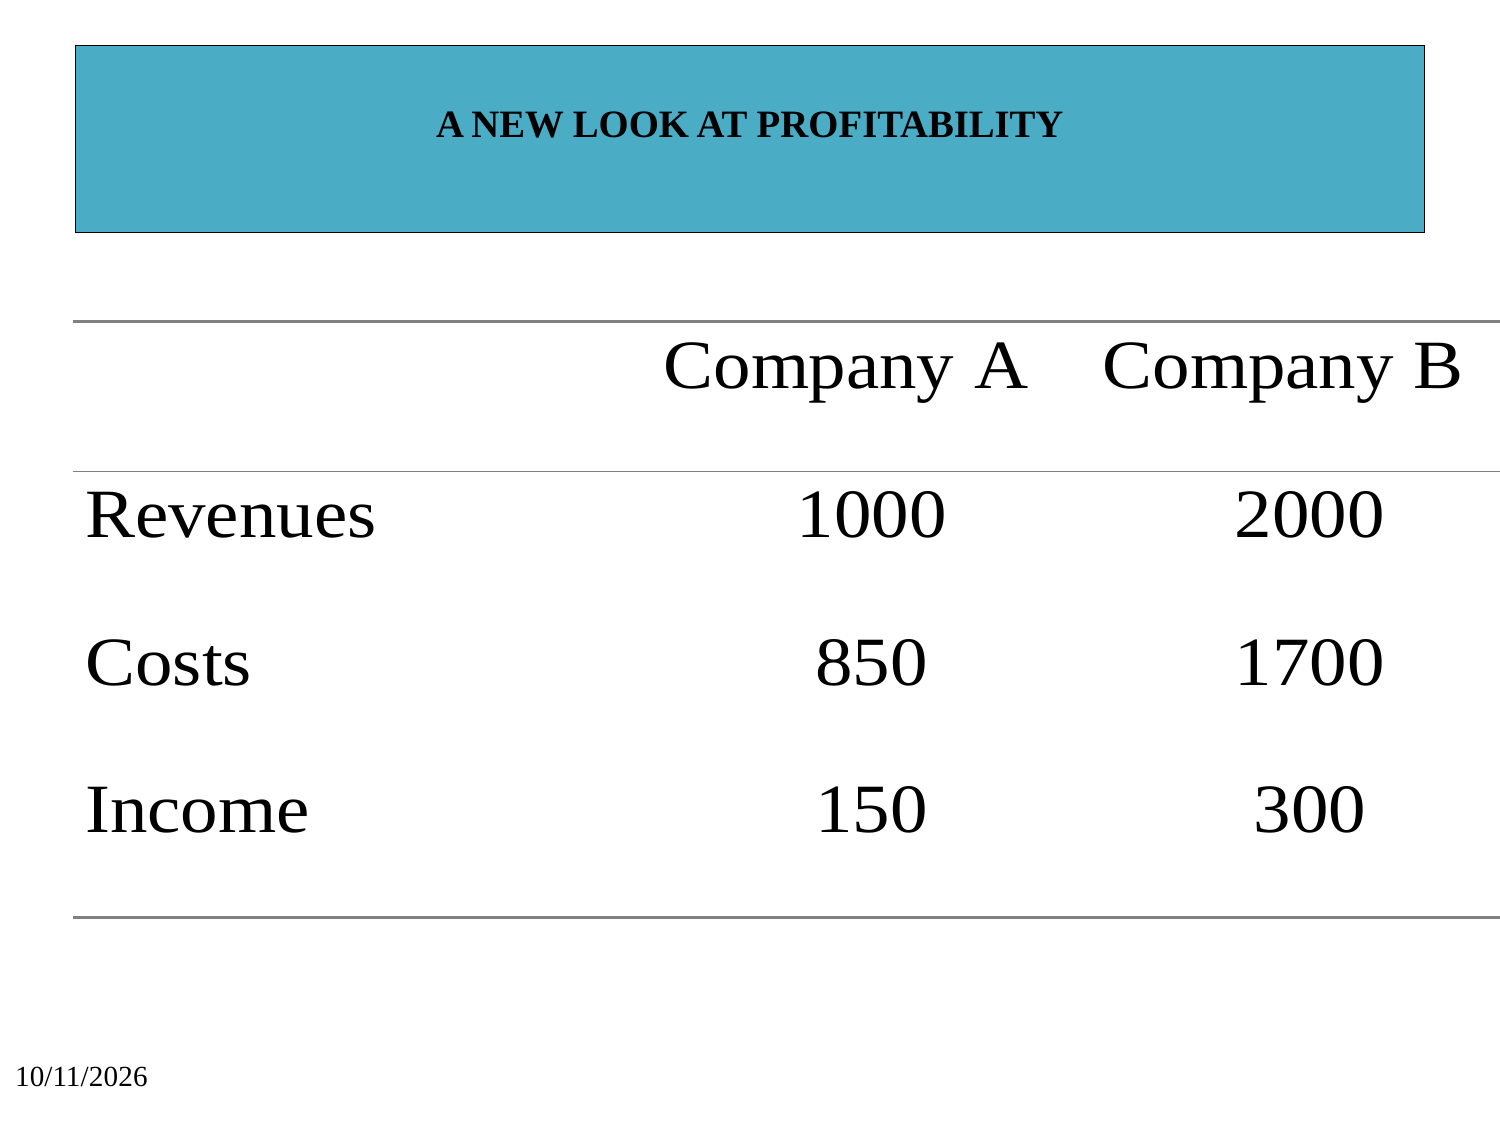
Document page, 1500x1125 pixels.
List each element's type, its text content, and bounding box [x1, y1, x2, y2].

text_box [58, 319, 1500, 972]
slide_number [0, 1050, 339, 1125]
title A NEW LOOK AT PROFITABILITY [75, 45, 1425, 233]
